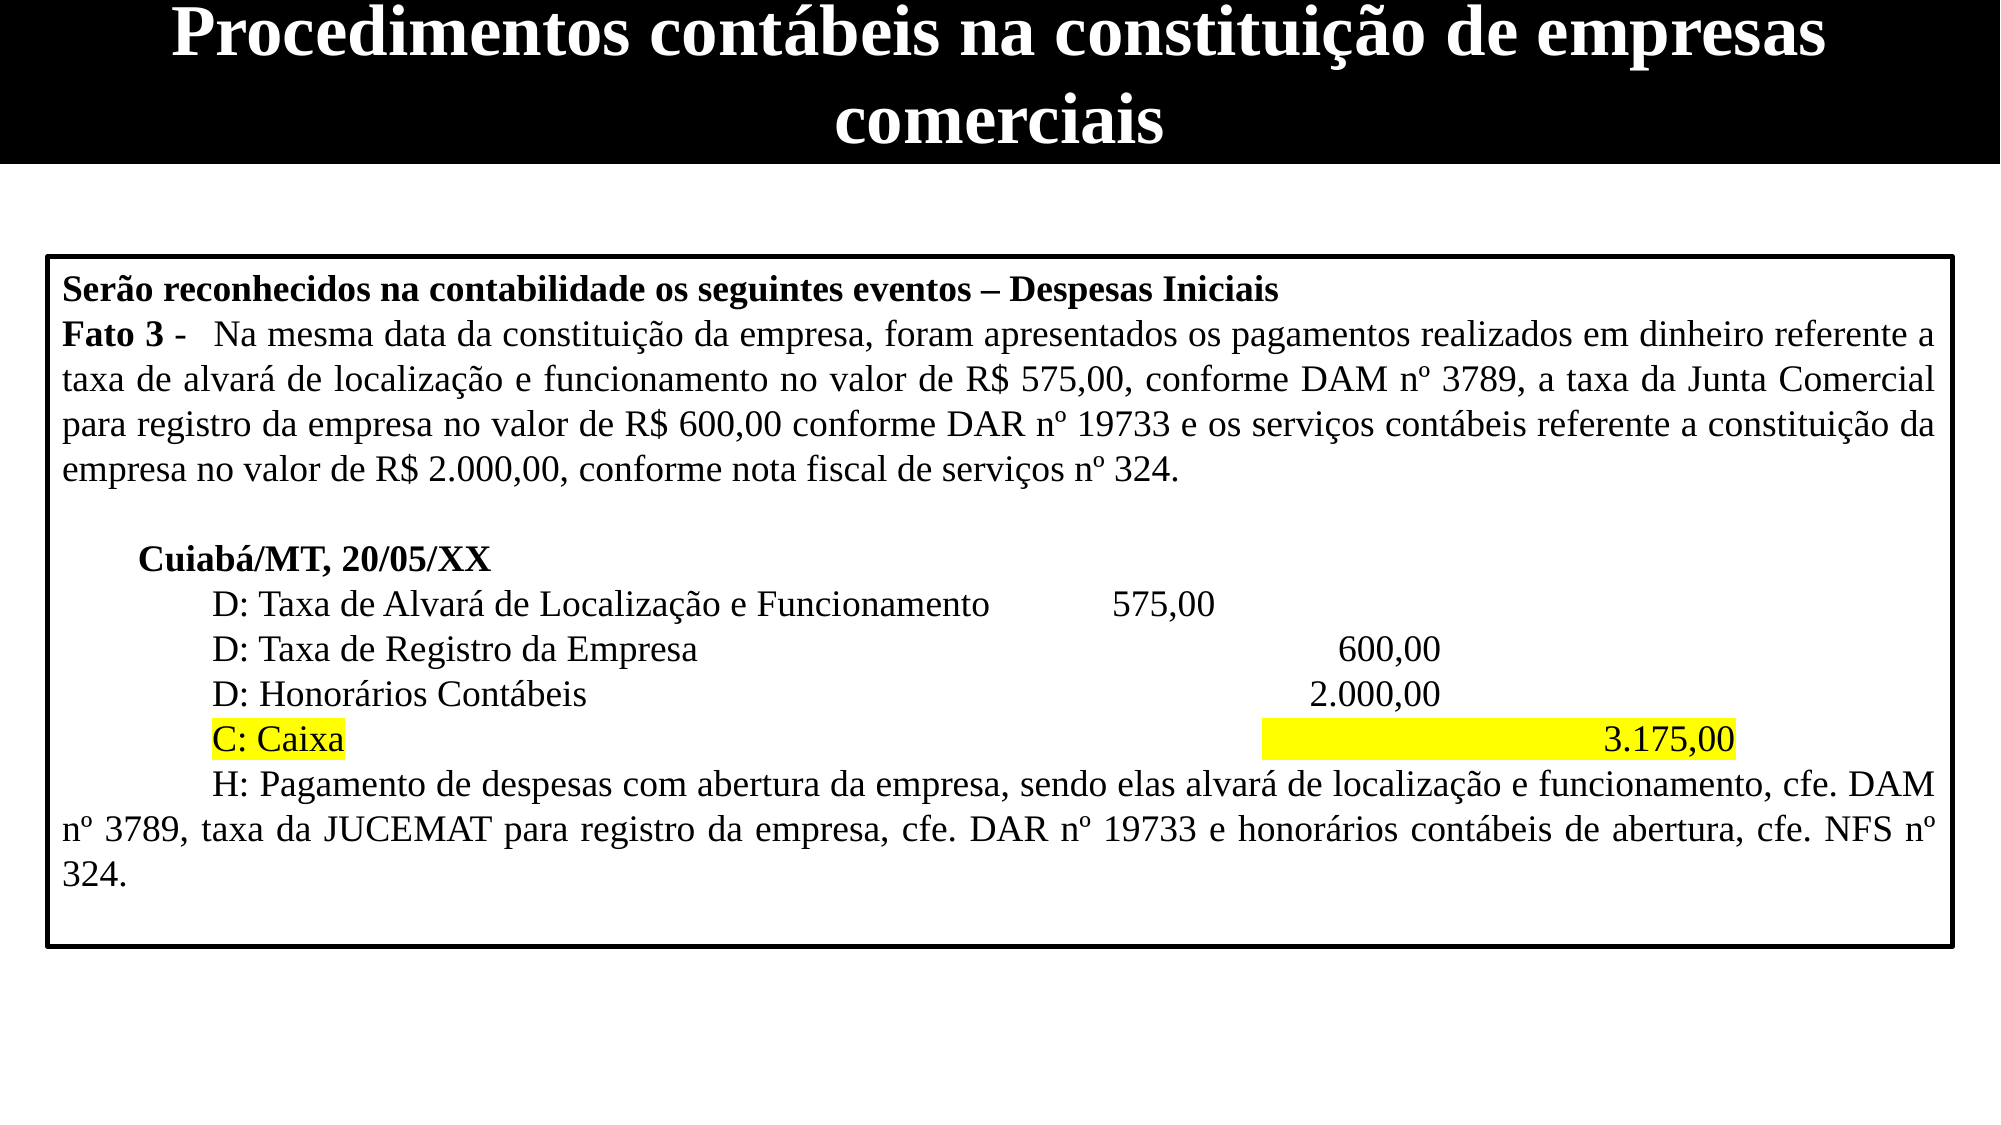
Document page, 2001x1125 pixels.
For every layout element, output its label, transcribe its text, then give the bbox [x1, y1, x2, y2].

text_box Serão reconhecidos na contabilidade os seguintes eventos – Despesas Iniciais Fato 3 - Na mesma data da constituição da empresa, foram apresentados os pagamentos realizados em dinheiro referente a taxa de alvará de localização e funcionamento no valor de R$ 575,00, conforme DAM nº 3789, a taxa da Junta Comercial para registro da empresa no valor de R$ 600,00 conforme DAR nº 19733 e os serviços contábeis referente a constituição da empresa no valor de R$ 2.000,00, conforme nota fiscal de serviços nº 324. Cuiabá/MT, 20/05/XX D: Taxa de Alvará de Localização e Funcionamento 575,00 D: Taxa de Registro da Empresa 600,00 D: Honorários Contábeis 2.000,00 C: Caixa 3.175,00 H: Pagamento de despesas com abertura da empresa, sendo elas alvará de localização e funcionamento, cfe. DAM nº 3789, taxa da JUCEMAT para registro da empresa, cfe. DAR nº 19733 e honorários contábeis de abertura, cfe. NFS nº 324. [47, 256, 1953, 947]
text_box Procedimentos contábeis na constituição de empresas comerciais [0, 0, 2000, 164]
